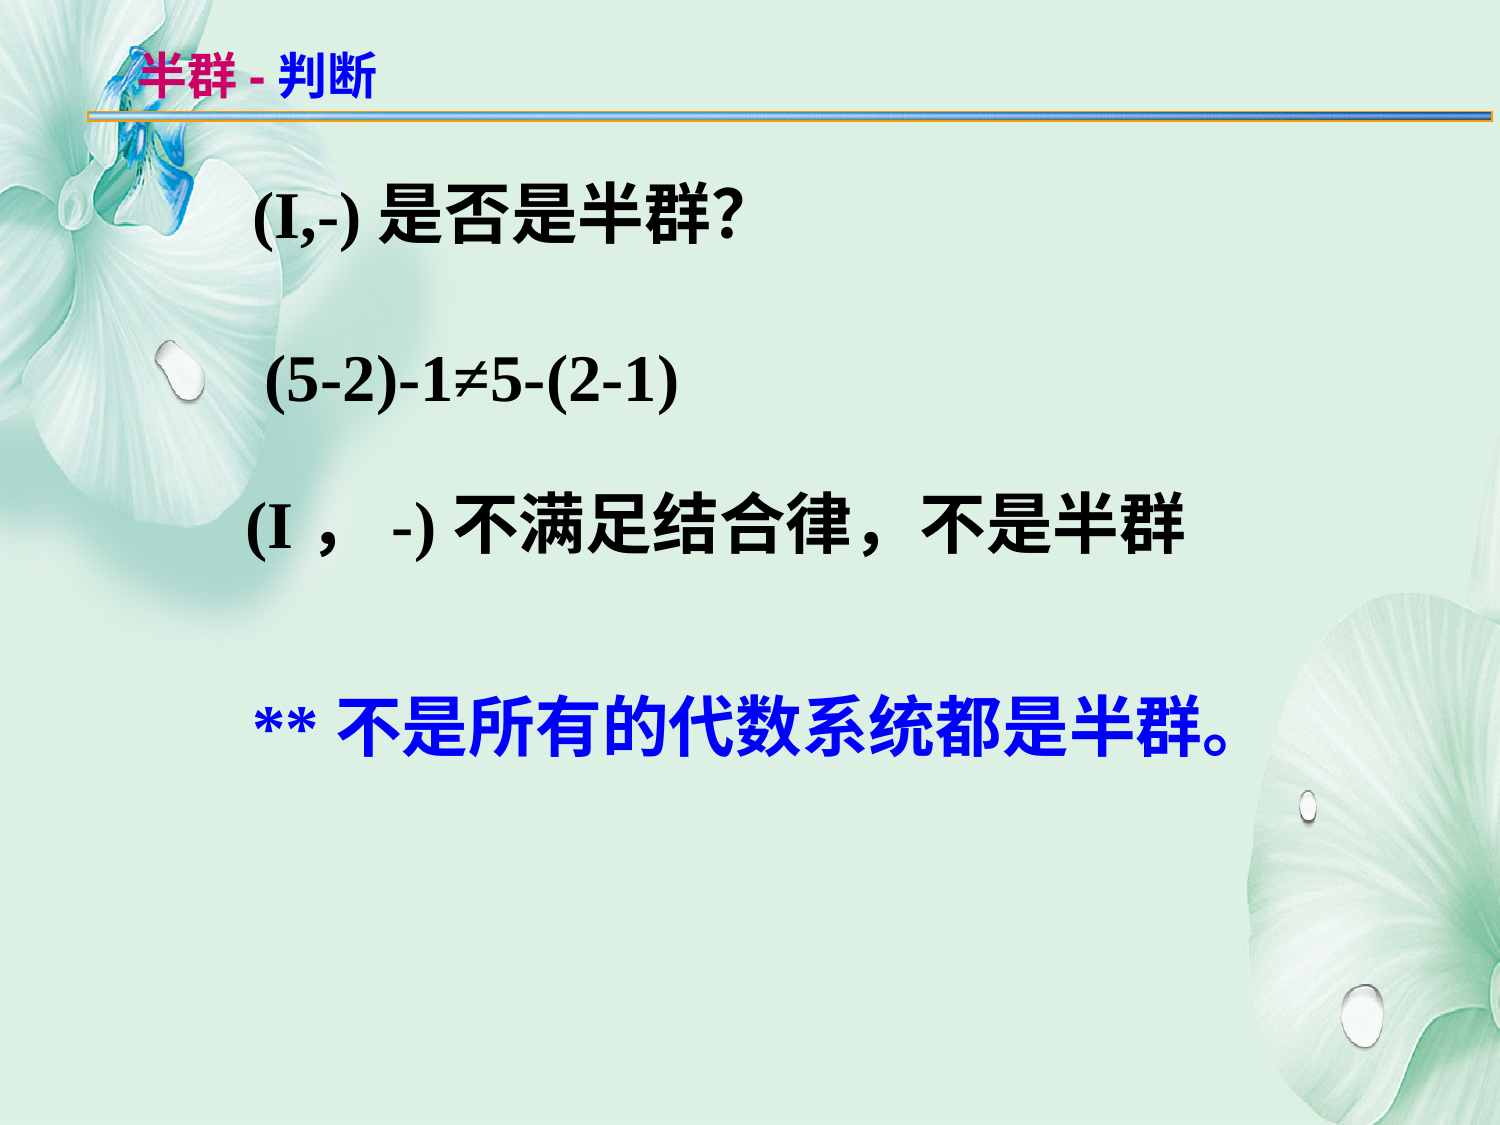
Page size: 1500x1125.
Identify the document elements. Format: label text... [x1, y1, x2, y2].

text_box (I，-)不满足结合律，不是半群 [230, 474, 1202, 570]
slide_number [1059, 1042, 1397, 1103]
picture [0, 0, 1500, 1125]
text_box (I,-)是否是半群？ [237, 125, 1025, 260]
text_box 半群-判断 [122, 36, 638, 112]
text_box (5-2)-1≠5-(2-1) [249, 287, 963, 423]
text_box **不是所有的代数系统都是半群。 [237, 637, 1300, 773]
